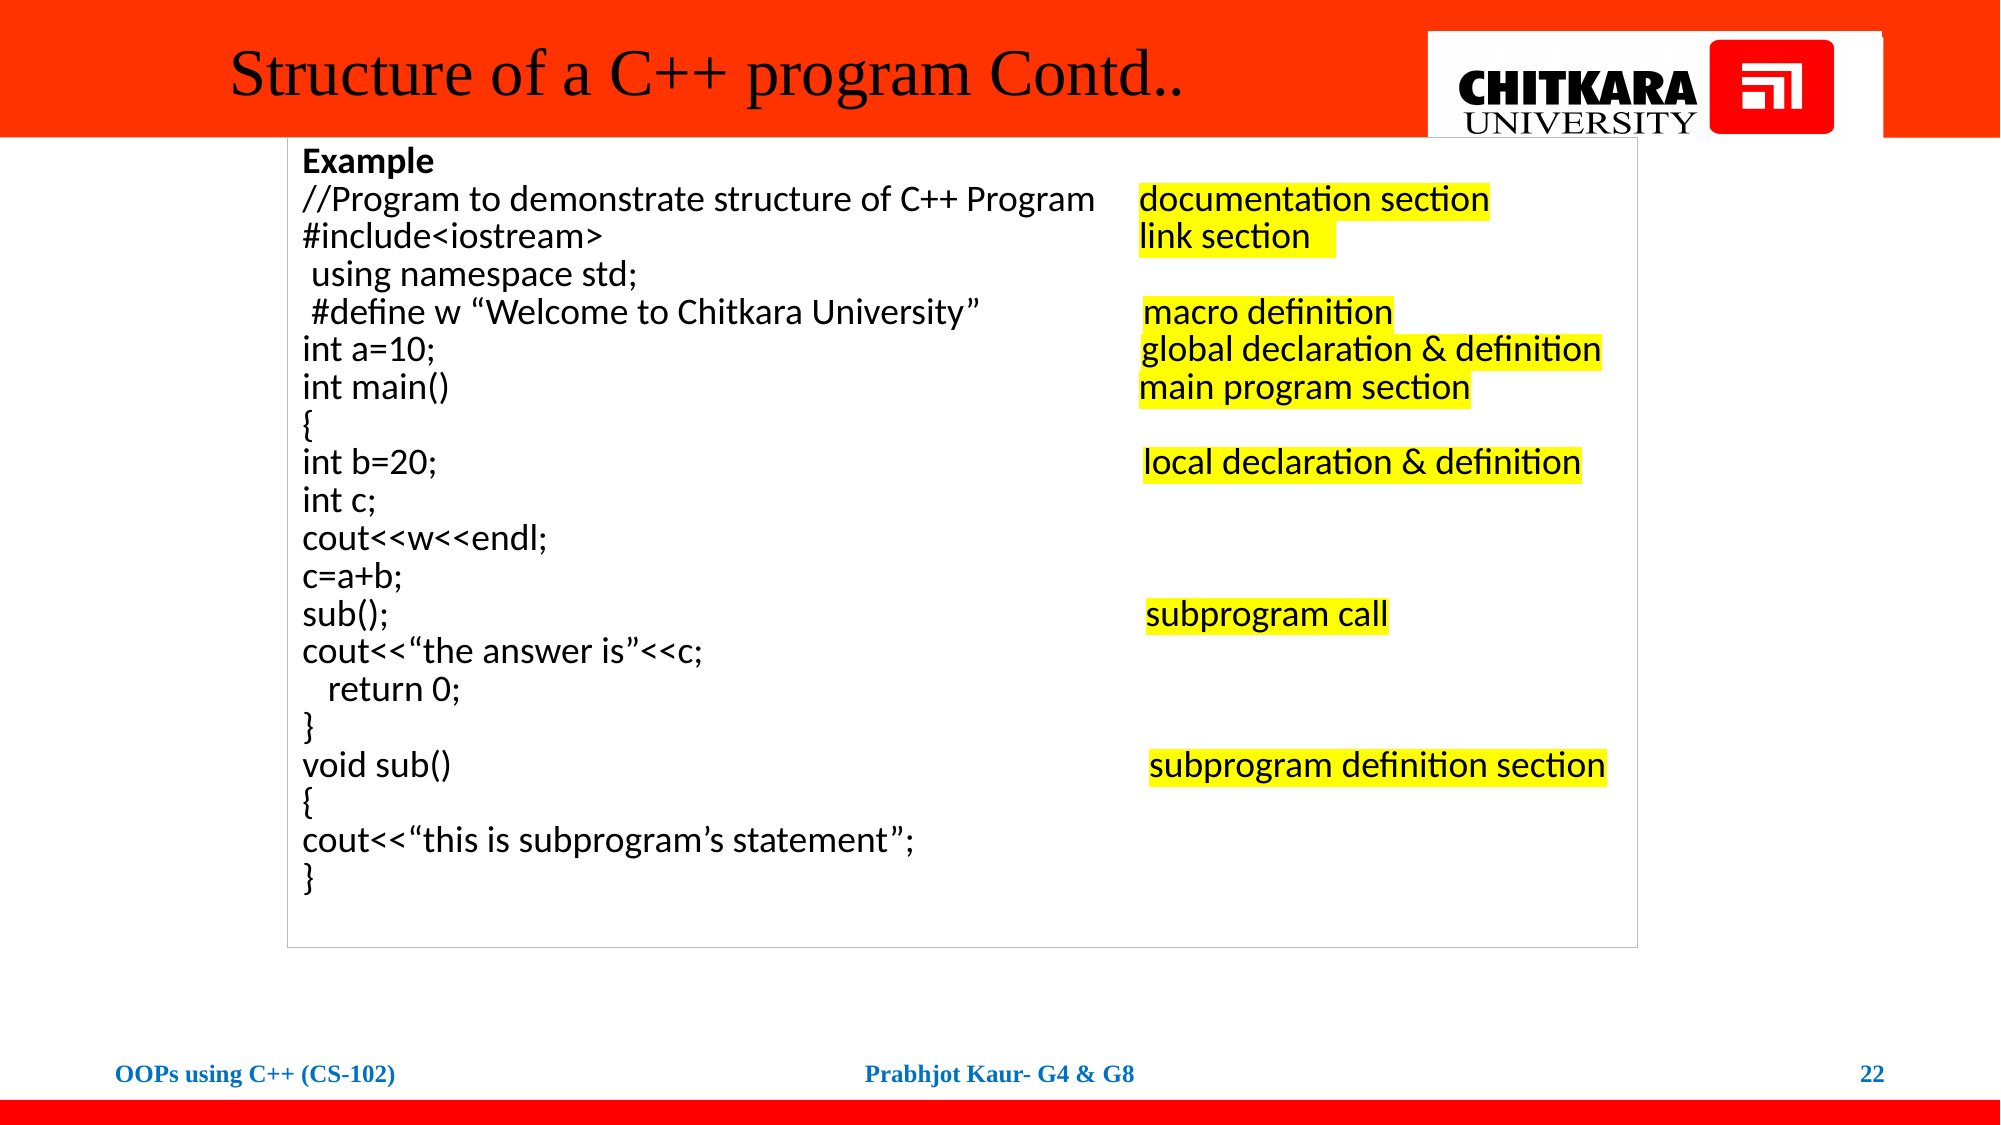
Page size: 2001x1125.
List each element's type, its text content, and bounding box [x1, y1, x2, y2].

slide_number 22 [1433, 1042, 1900, 1103]
slide_number OOPs using C++ (CS-102) [99, 1042, 567, 1103]
title Structure of a C++ program Contd.. [0, 0, 1417, 138]
picture [1433, 37, 1854, 138]
footer Prabhjot Kaur- G4 & G8 [683, 1042, 1317, 1103]
table_header Example //Program to demonstrate structure of C++ Program documentation section #include<iostream> link section using namespace std; #define w “Welcome to Chitkara University” macro definition int a=10; global declaration & definition int main() main program section { int b=20; local declaration & definition int c; cout<<w<<endl; c=a+b; sub(); subprogram call cout<<“the answer is”<<c; return 0; } void sub() subprogram definition section { cout<<“this is subprogram’s statement”; } [288, 138, 1637, 947]
